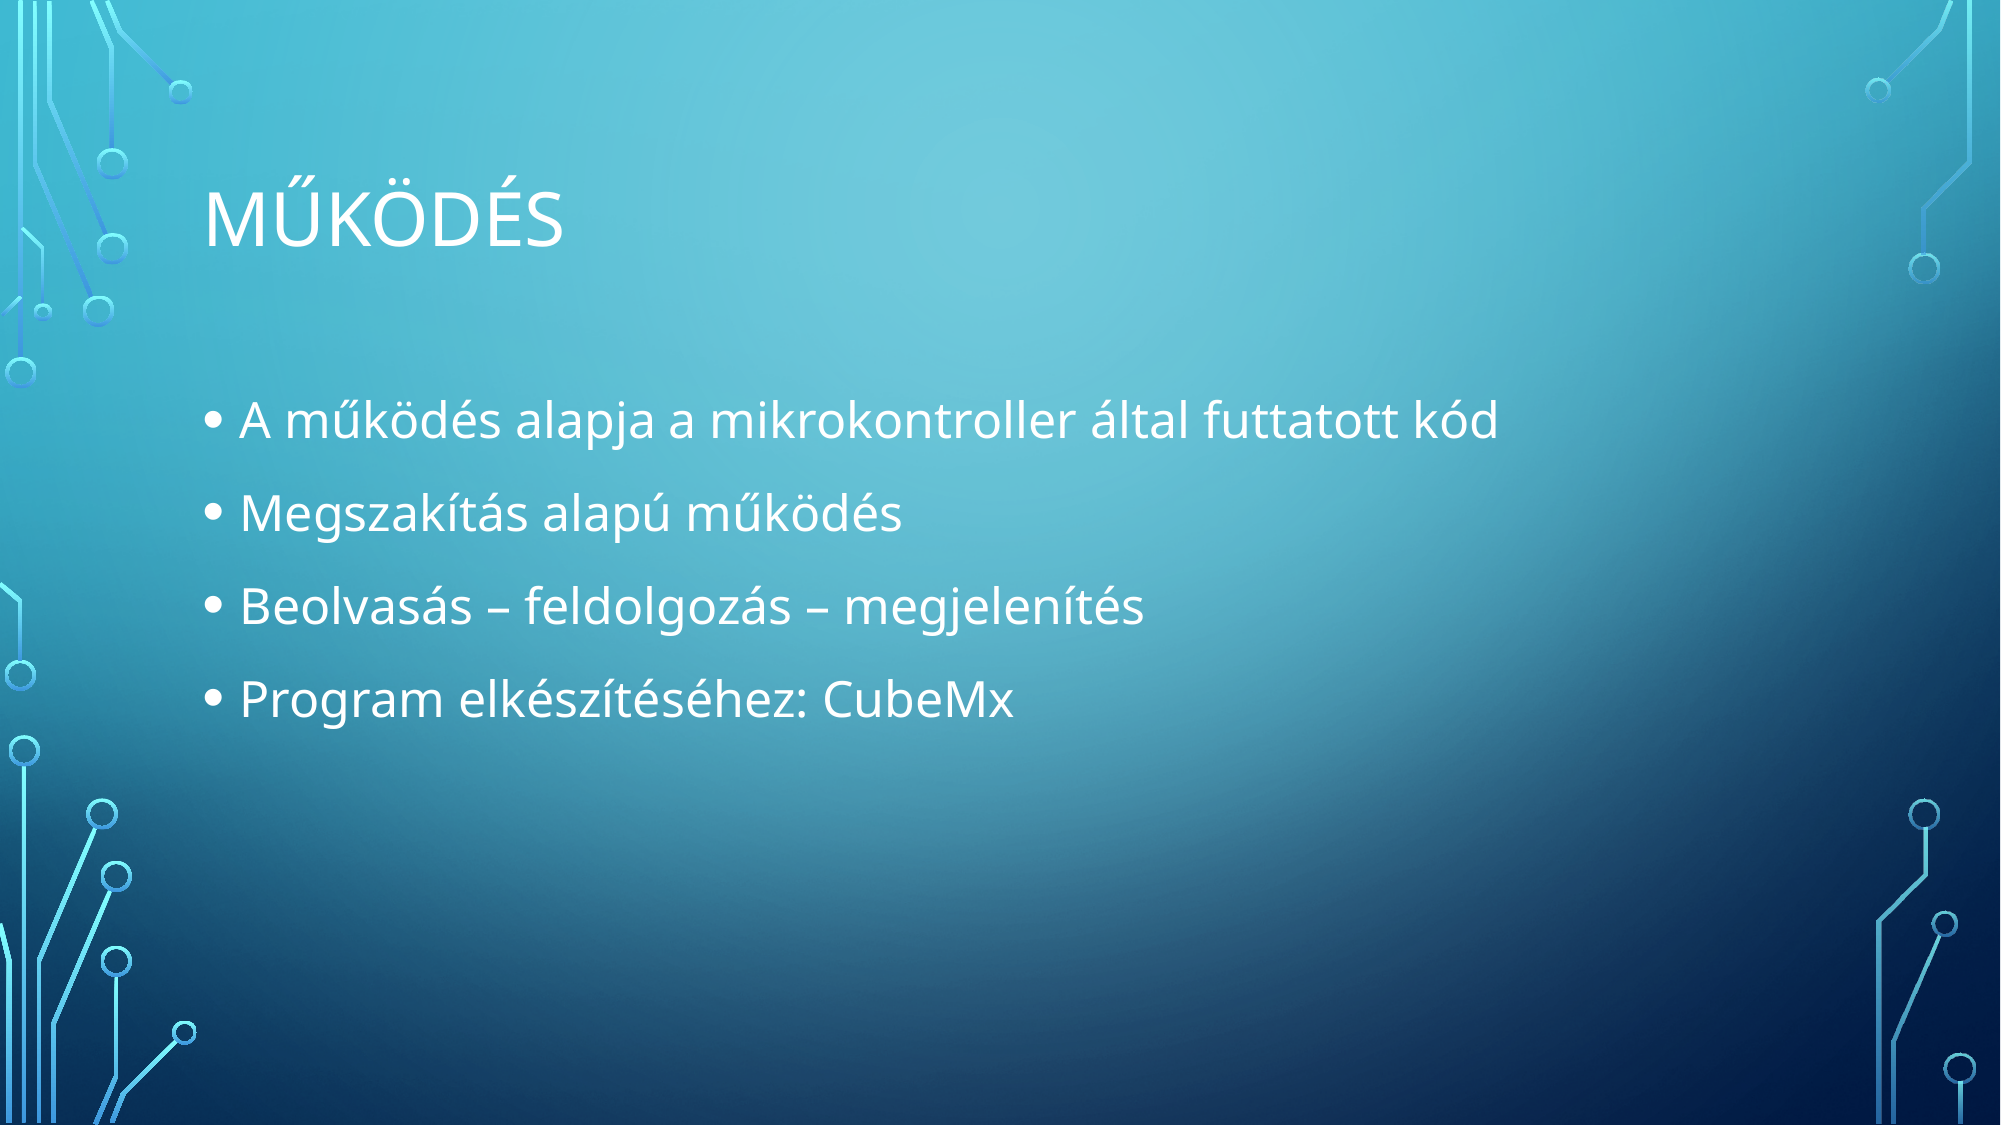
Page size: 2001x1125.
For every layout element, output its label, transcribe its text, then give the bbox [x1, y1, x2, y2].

title Működés [187, 101, 1813, 344]
list A működés alapja a mikrokontroller által futtatott kód Megszakítás alapú működés Beolvasás – feldolgozás – megjelenítés Program elkészítéséhez: CubeMx [187, 369, 1813, 950]
